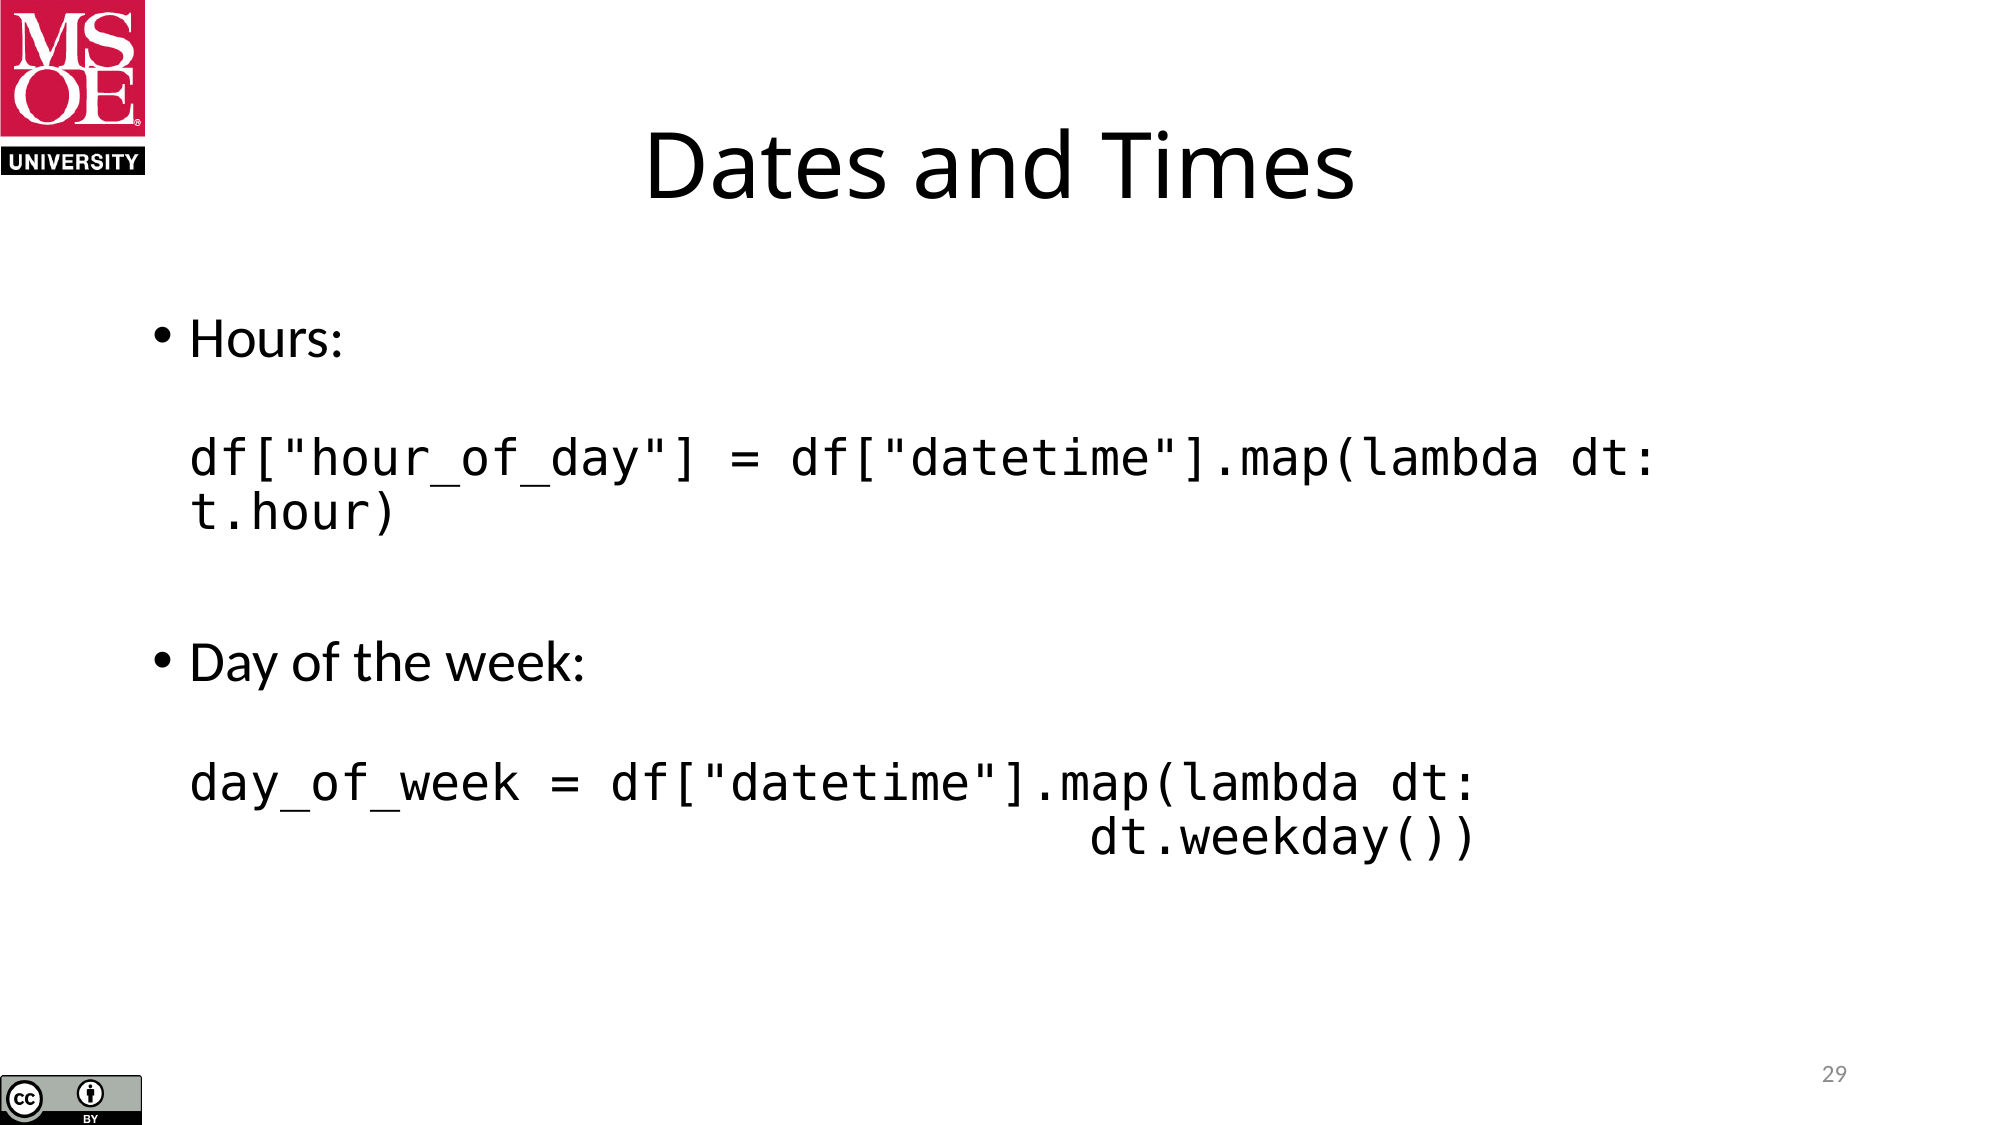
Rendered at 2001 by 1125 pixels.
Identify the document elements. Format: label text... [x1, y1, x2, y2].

slide_number 29 [1412, 1042, 1863, 1103]
list Hours: df["hour_of_day"] = df["datetime"].map(lambda dt: t.hour) Day of the week: day_of_week = df["datetime"].map(lambda dt: dt.weekday()) [137, 299, 1863, 1014]
picture [0, 1075, 142, 1125]
title Dates and Times [137, 59, 1863, 278]
picture [0, 0, 145, 175]
